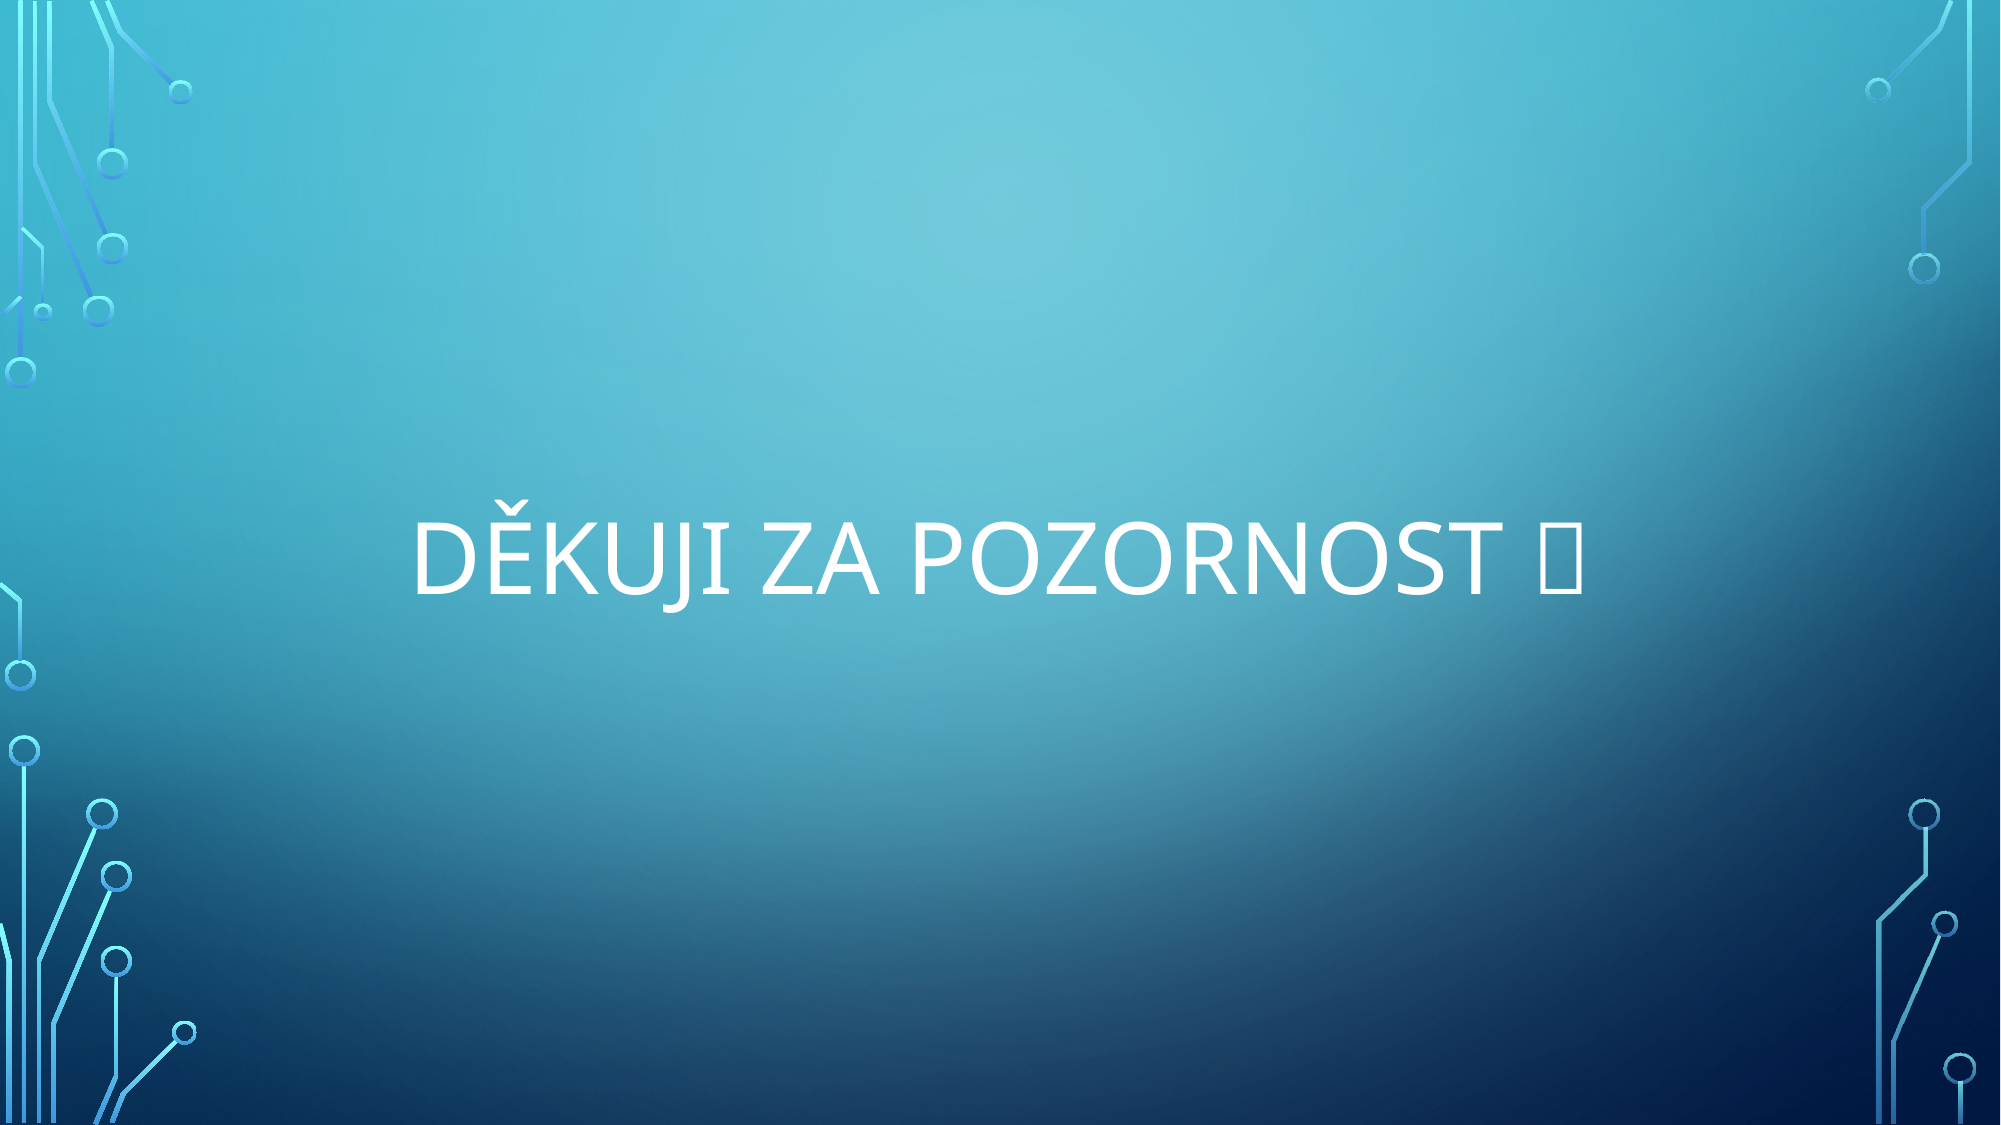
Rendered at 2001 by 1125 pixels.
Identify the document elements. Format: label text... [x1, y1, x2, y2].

title Děkuji za pozornost  [187, 441, 1813, 684]
